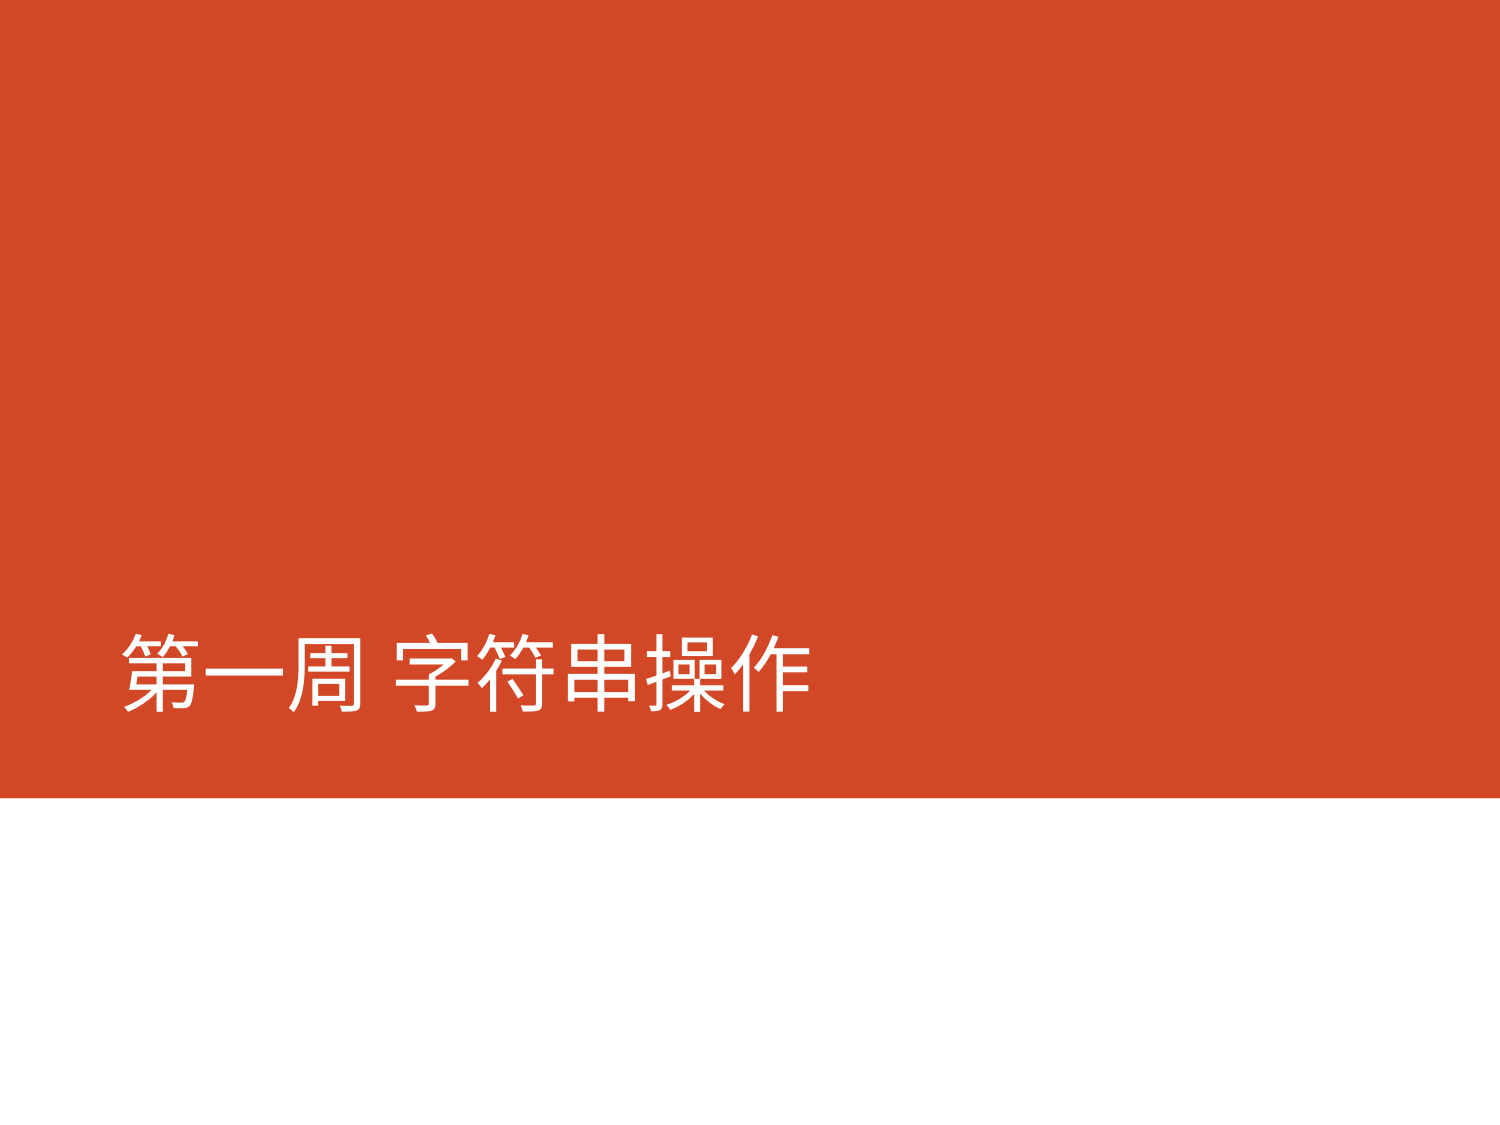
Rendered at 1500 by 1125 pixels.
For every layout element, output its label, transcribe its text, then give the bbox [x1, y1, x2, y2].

title 第一周 字符串操作 [103, 338, 1397, 730]
